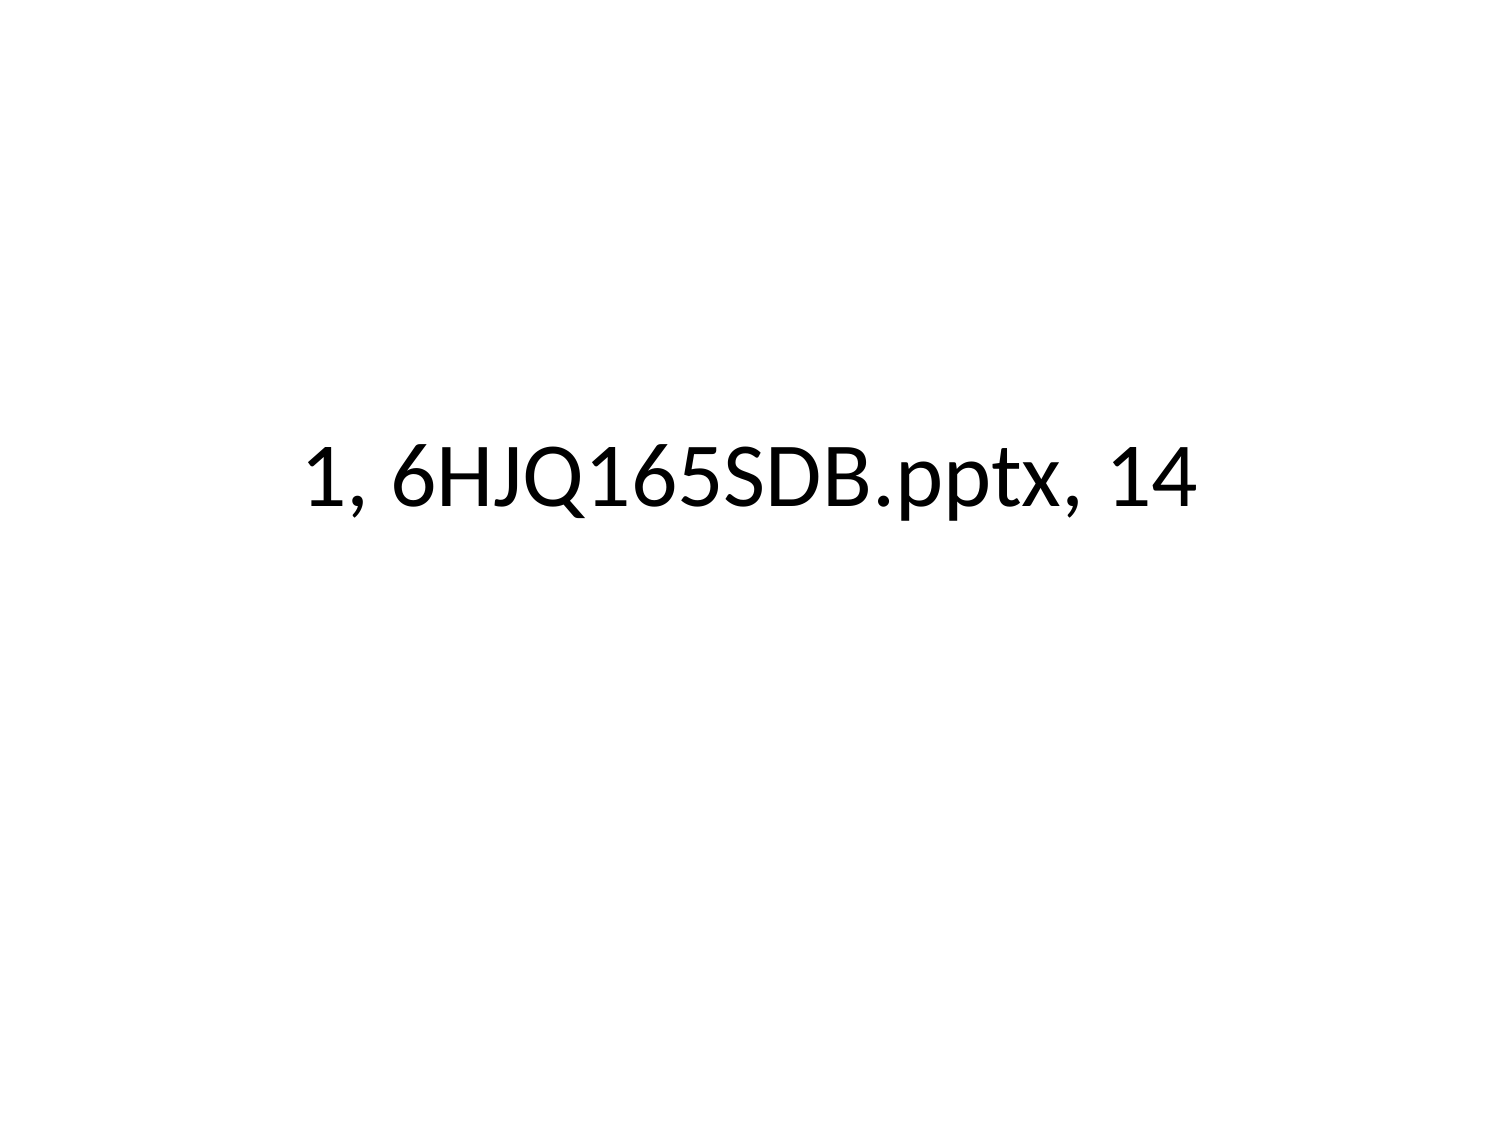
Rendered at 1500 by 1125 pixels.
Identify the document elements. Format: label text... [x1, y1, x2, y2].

title 1, 6HJQ165SDB.pptx, 14 [112, 349, 1388, 591]
